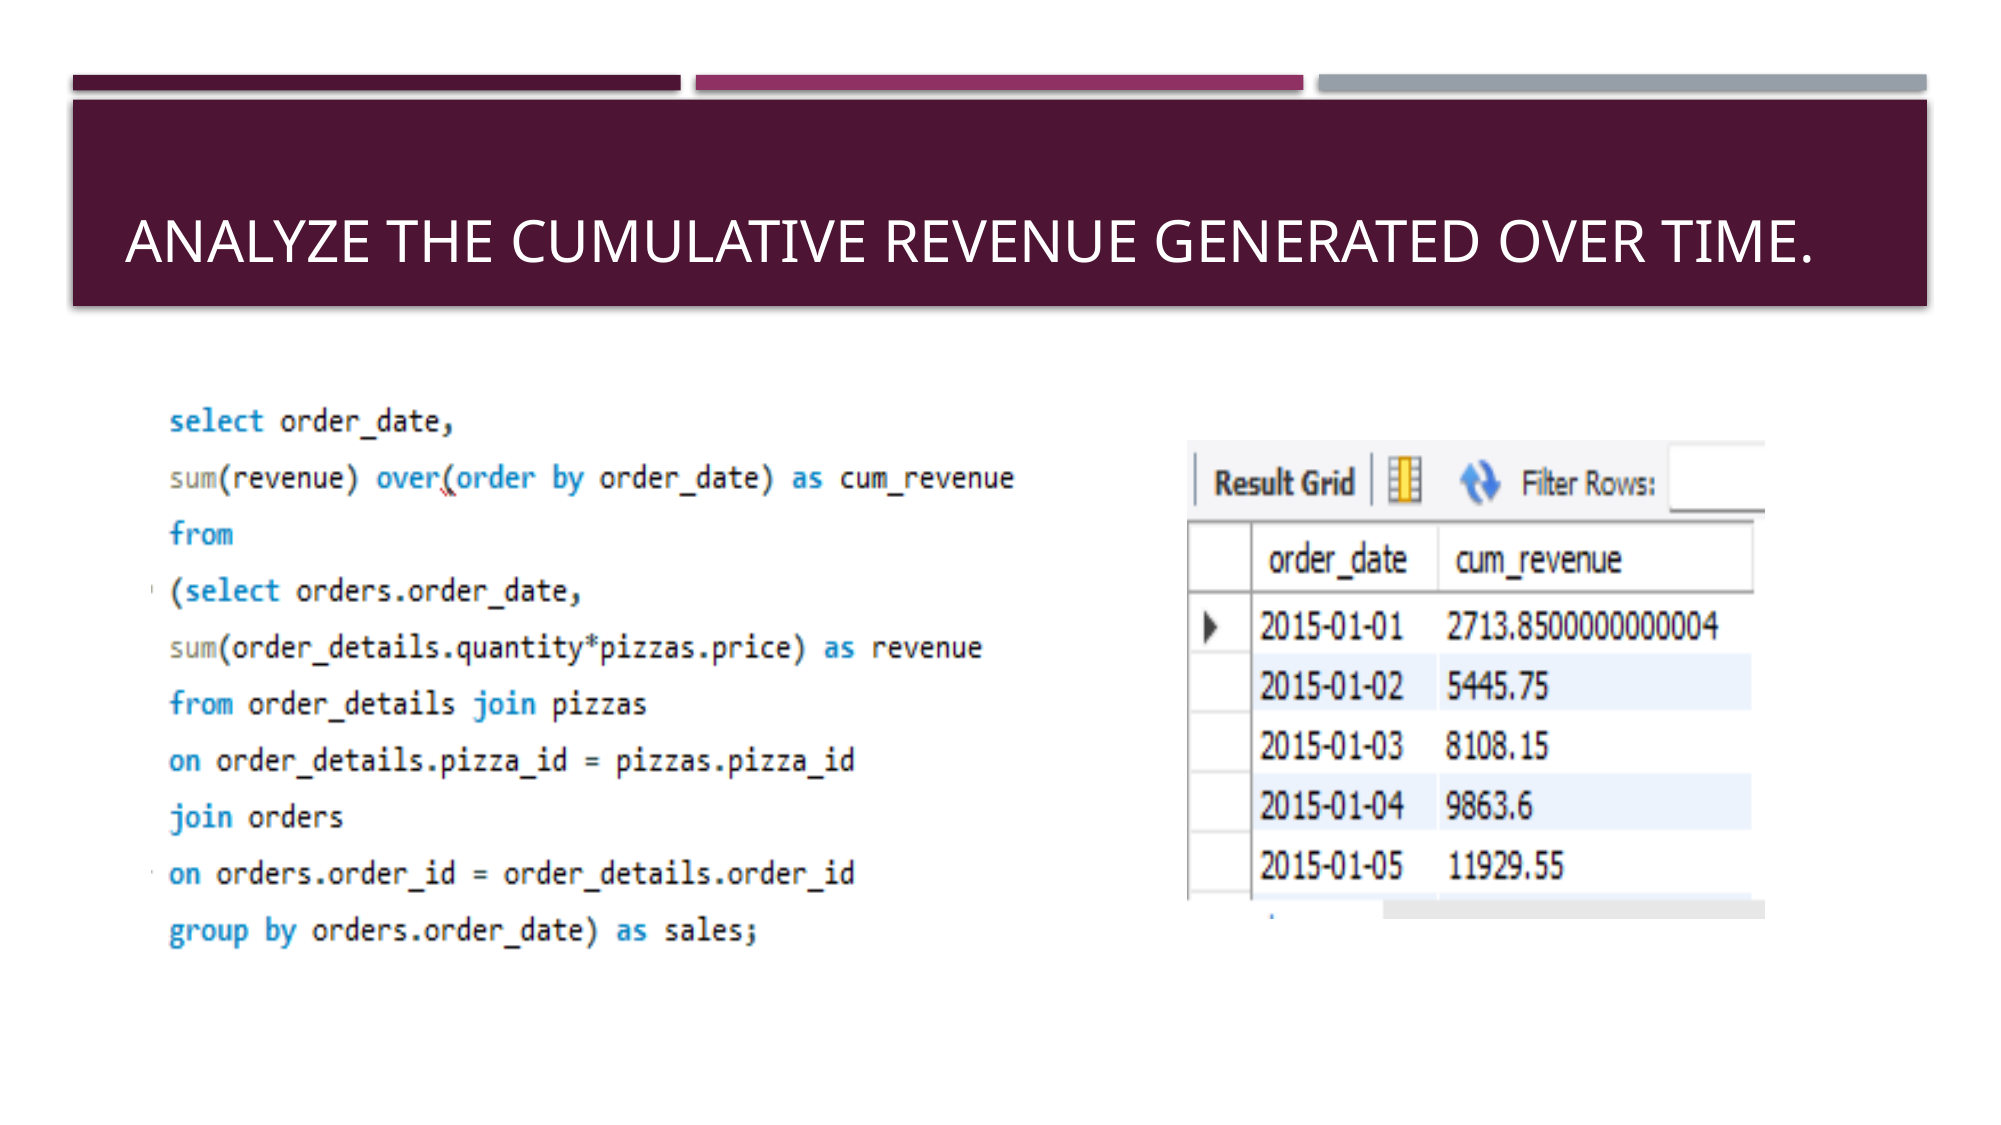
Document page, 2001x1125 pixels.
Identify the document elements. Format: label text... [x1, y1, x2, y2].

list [1186, 440, 1766, 920]
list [150, 364, 1117, 1006]
title Analyze the cumulative revenue generated over time. [95, 119, 1905, 282]
